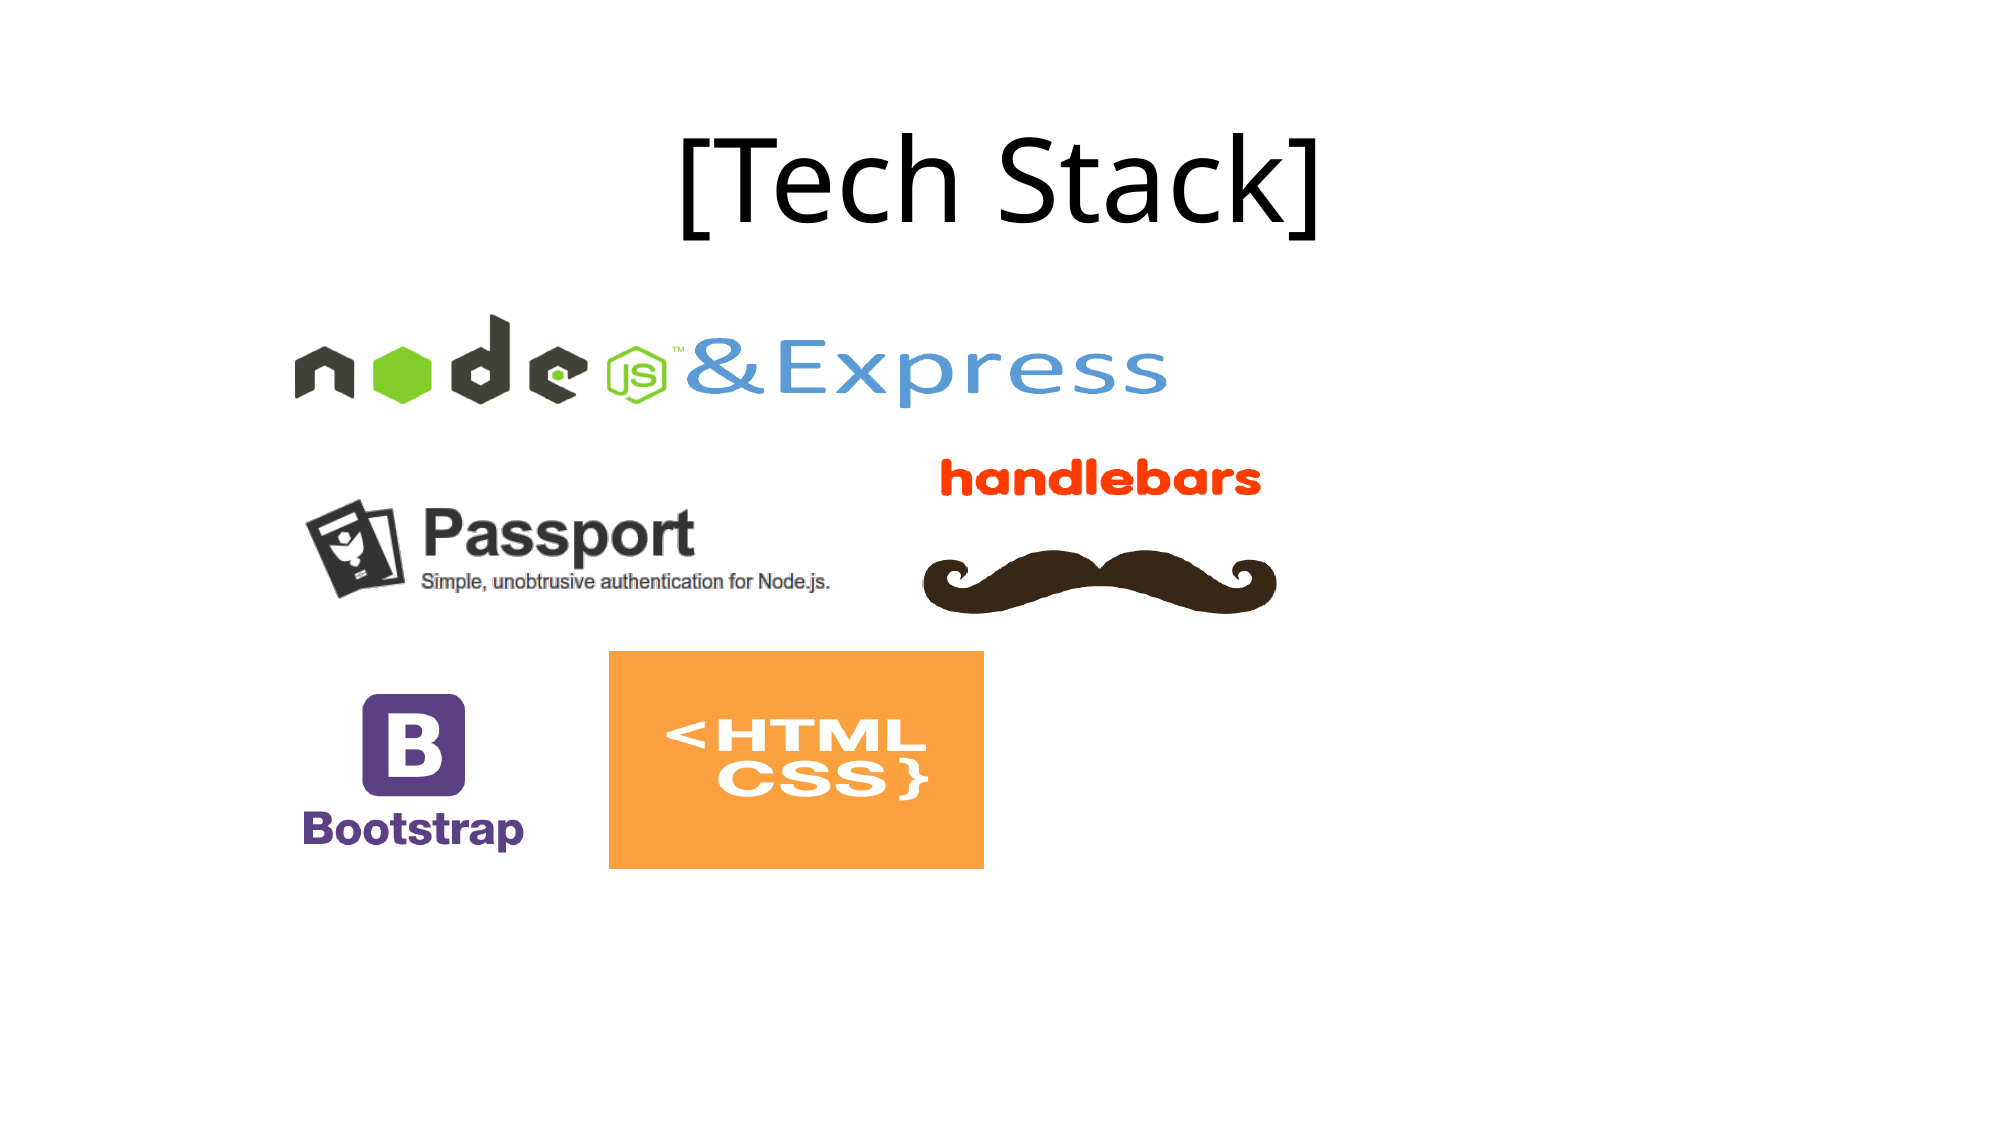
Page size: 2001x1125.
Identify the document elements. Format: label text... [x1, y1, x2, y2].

picture [242, 292, 1376, 869]
title [Tech Stack] [145, 50, 1854, 301]
picture [253, 685, 574, 860]
